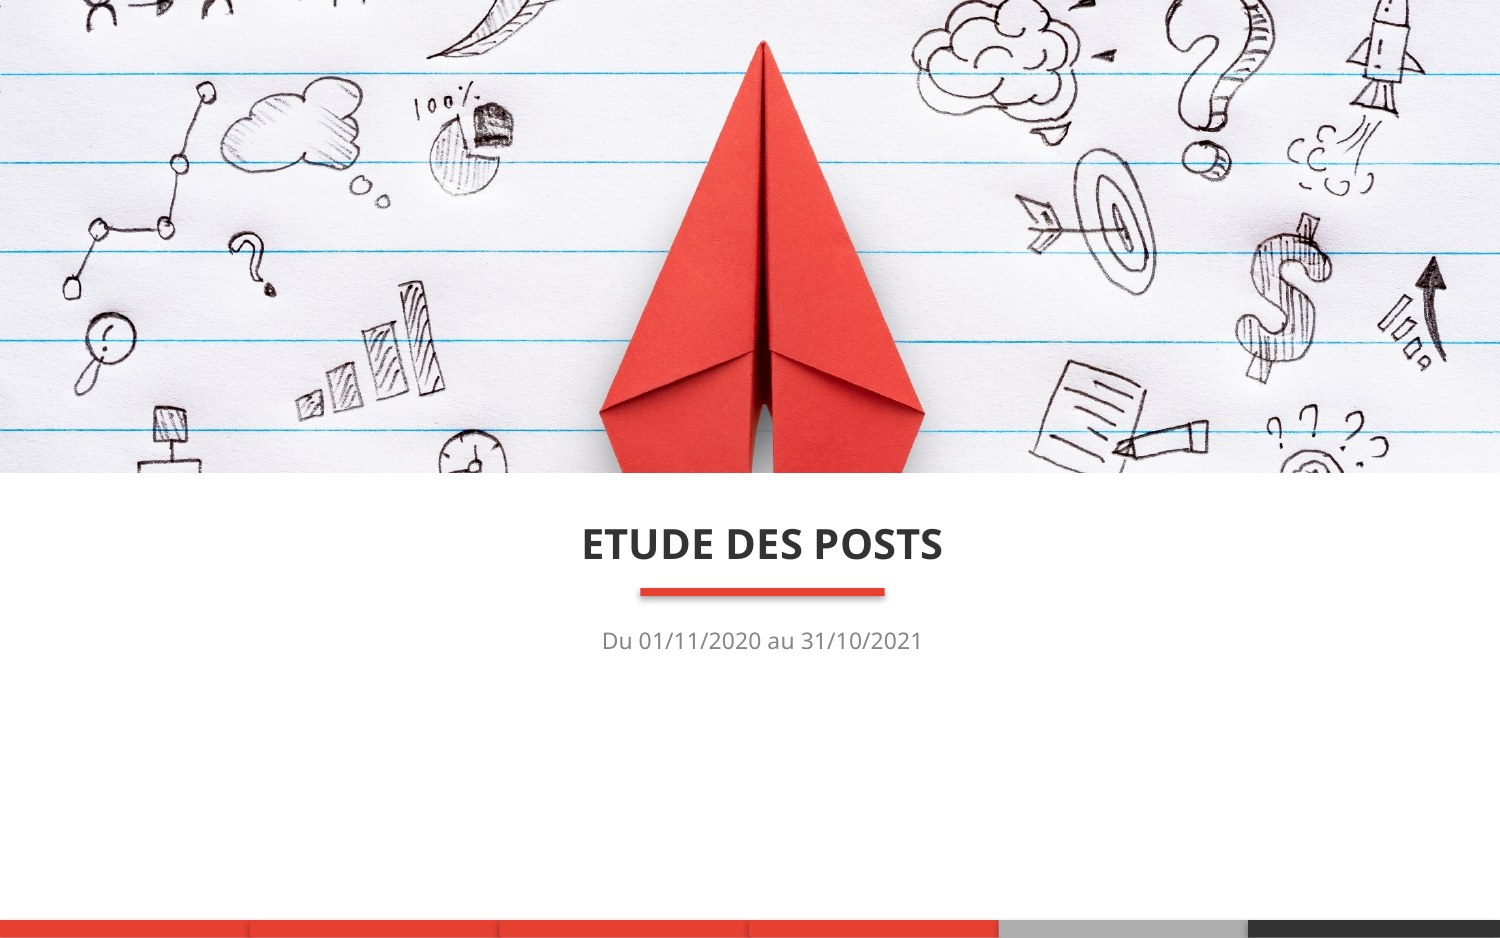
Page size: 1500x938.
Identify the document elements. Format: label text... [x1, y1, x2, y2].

title Etude des posts [115, 505, 1410, 581]
list Du 01/11/2020 au 31/10/2021 [116, 618, 1410, 853]
picture [0, 0, 1500, 473]
